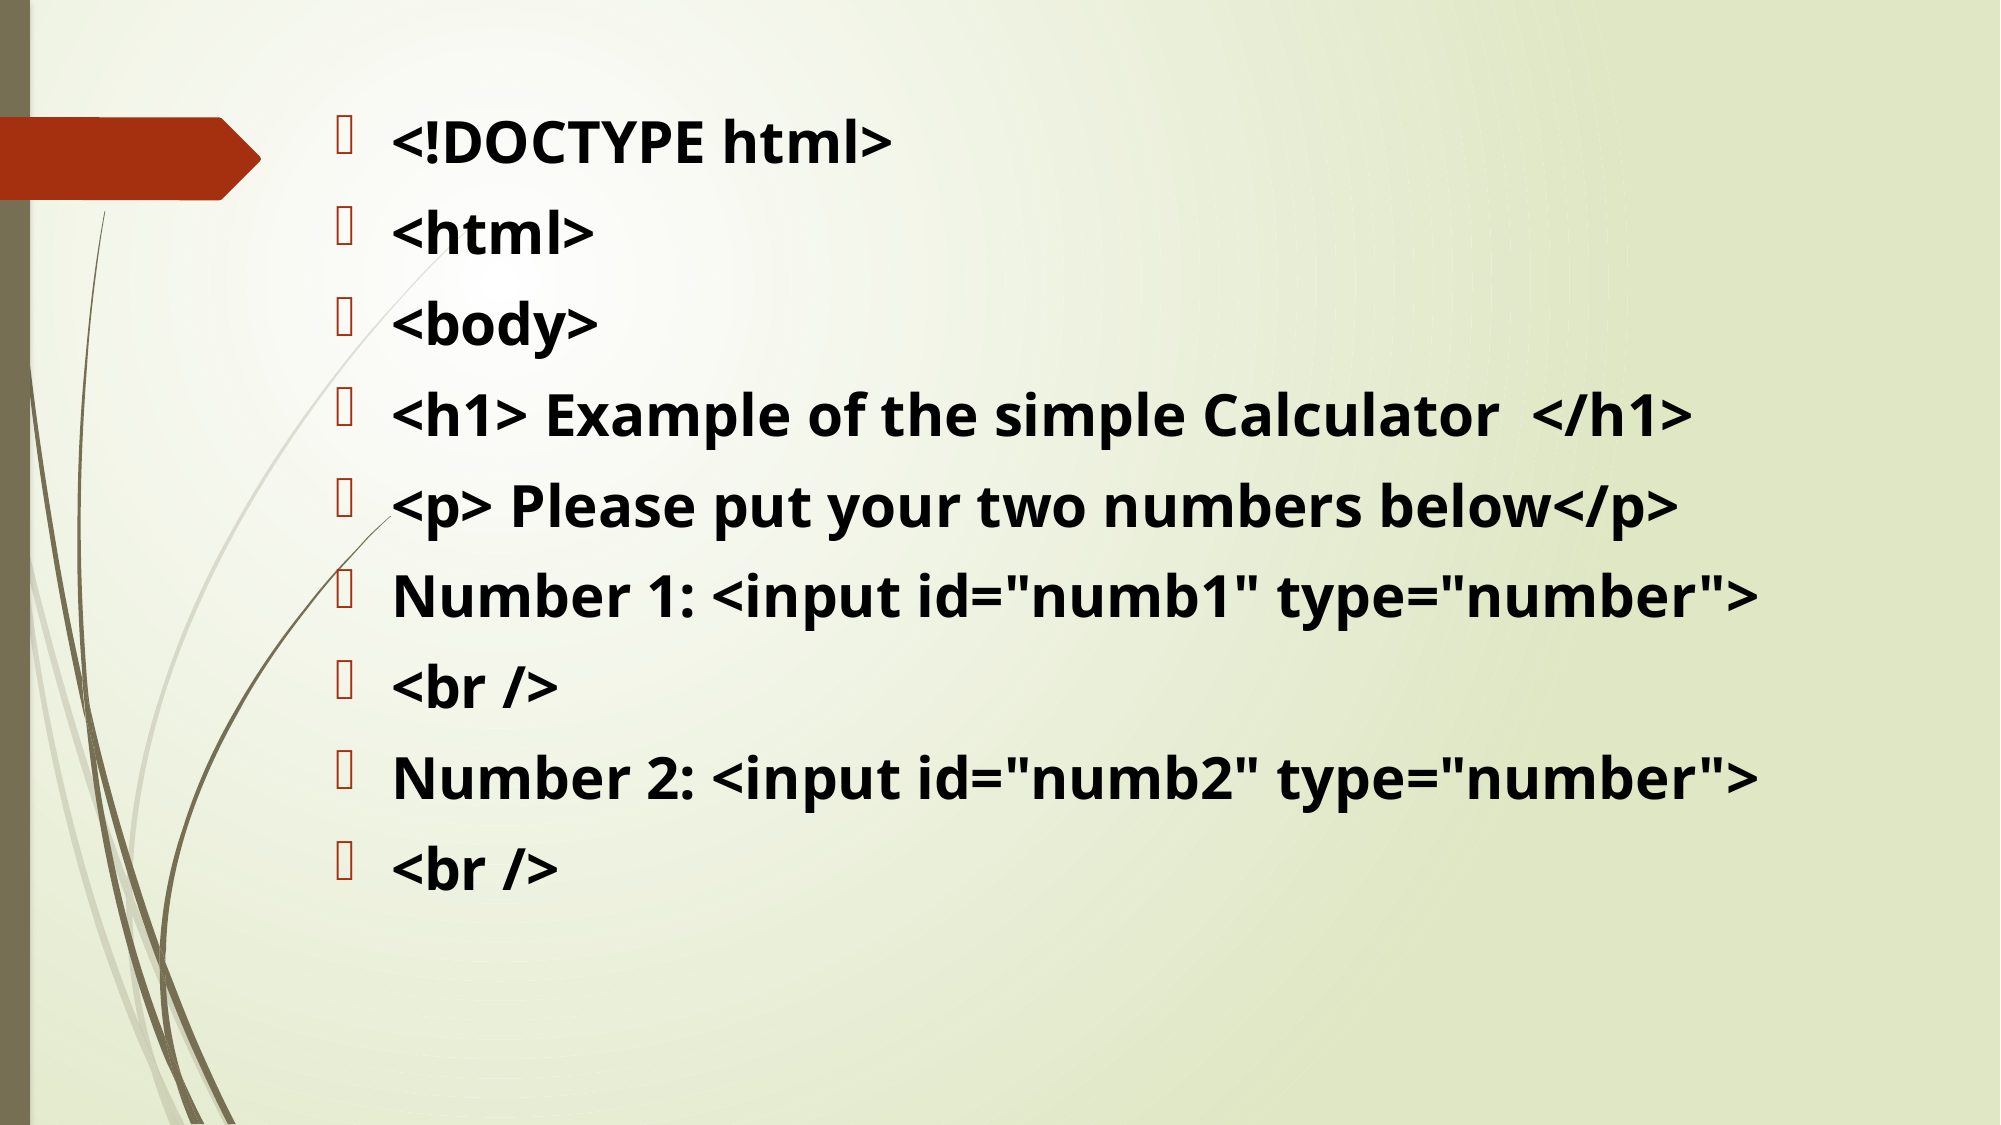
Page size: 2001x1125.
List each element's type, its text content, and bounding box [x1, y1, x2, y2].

list <!DOCTYPE html> <html> <body> <h1> Example of the simple Calculator </h1> <p> Please put your two numbers below</p> Number 1: <input id="numb1" type="number"> <br /> Number 2: <input id="numb2" type="number"> <br /> [319, 98, 1919, 1027]
